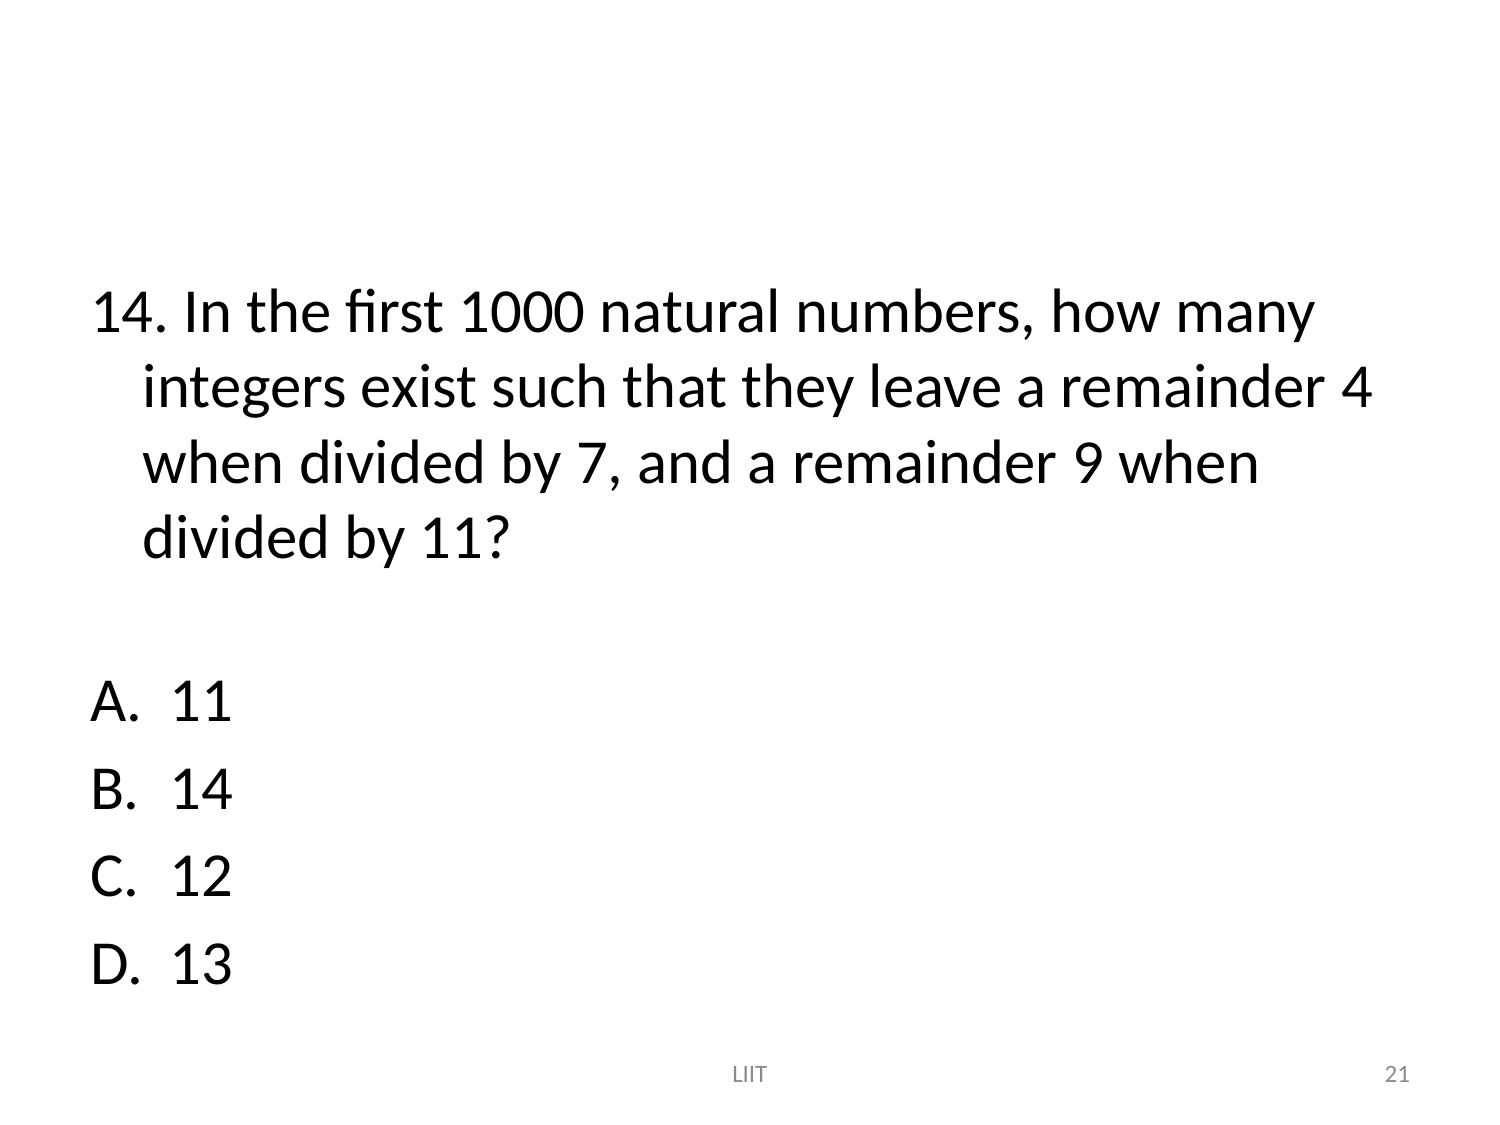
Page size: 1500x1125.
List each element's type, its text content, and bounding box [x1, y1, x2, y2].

list 14. In the first 1000 natural numbers, how many integers exist such that they leave a remainder 4 when divided by 7, and a remainder 9 when divided by 11? 11 14 12 13 [75, 262, 1425, 1005]
slide_number 21 [1074, 1042, 1425, 1103]
footer LIIT [512, 1042, 988, 1103]
